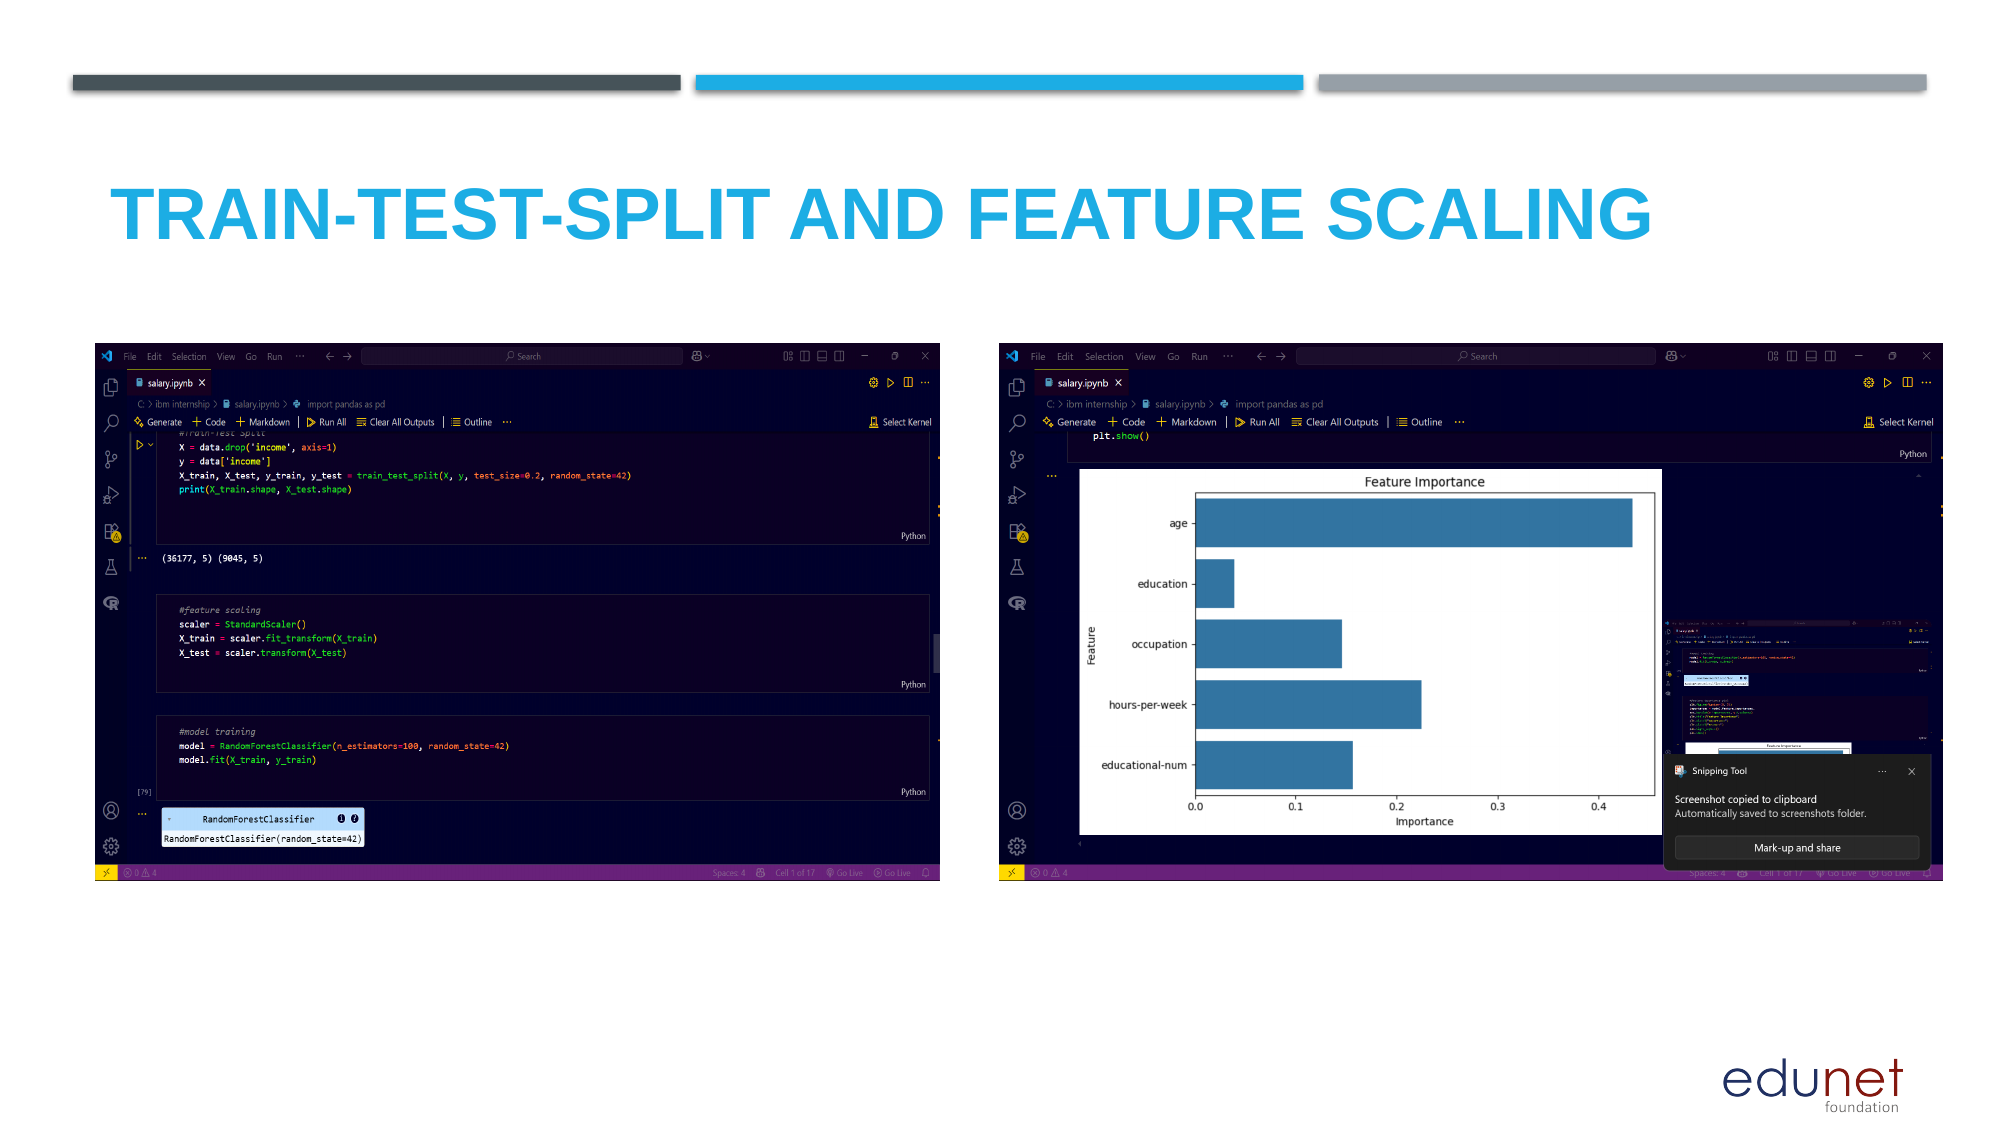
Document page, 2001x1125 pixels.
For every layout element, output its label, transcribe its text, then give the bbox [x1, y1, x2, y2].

title TRAIN-TEST-split and feature scaling [95, 87, 1905, 262]
picture [1719, 1056, 1905, 1116]
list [94, 342, 941, 882]
picture [999, 342, 1943, 882]
